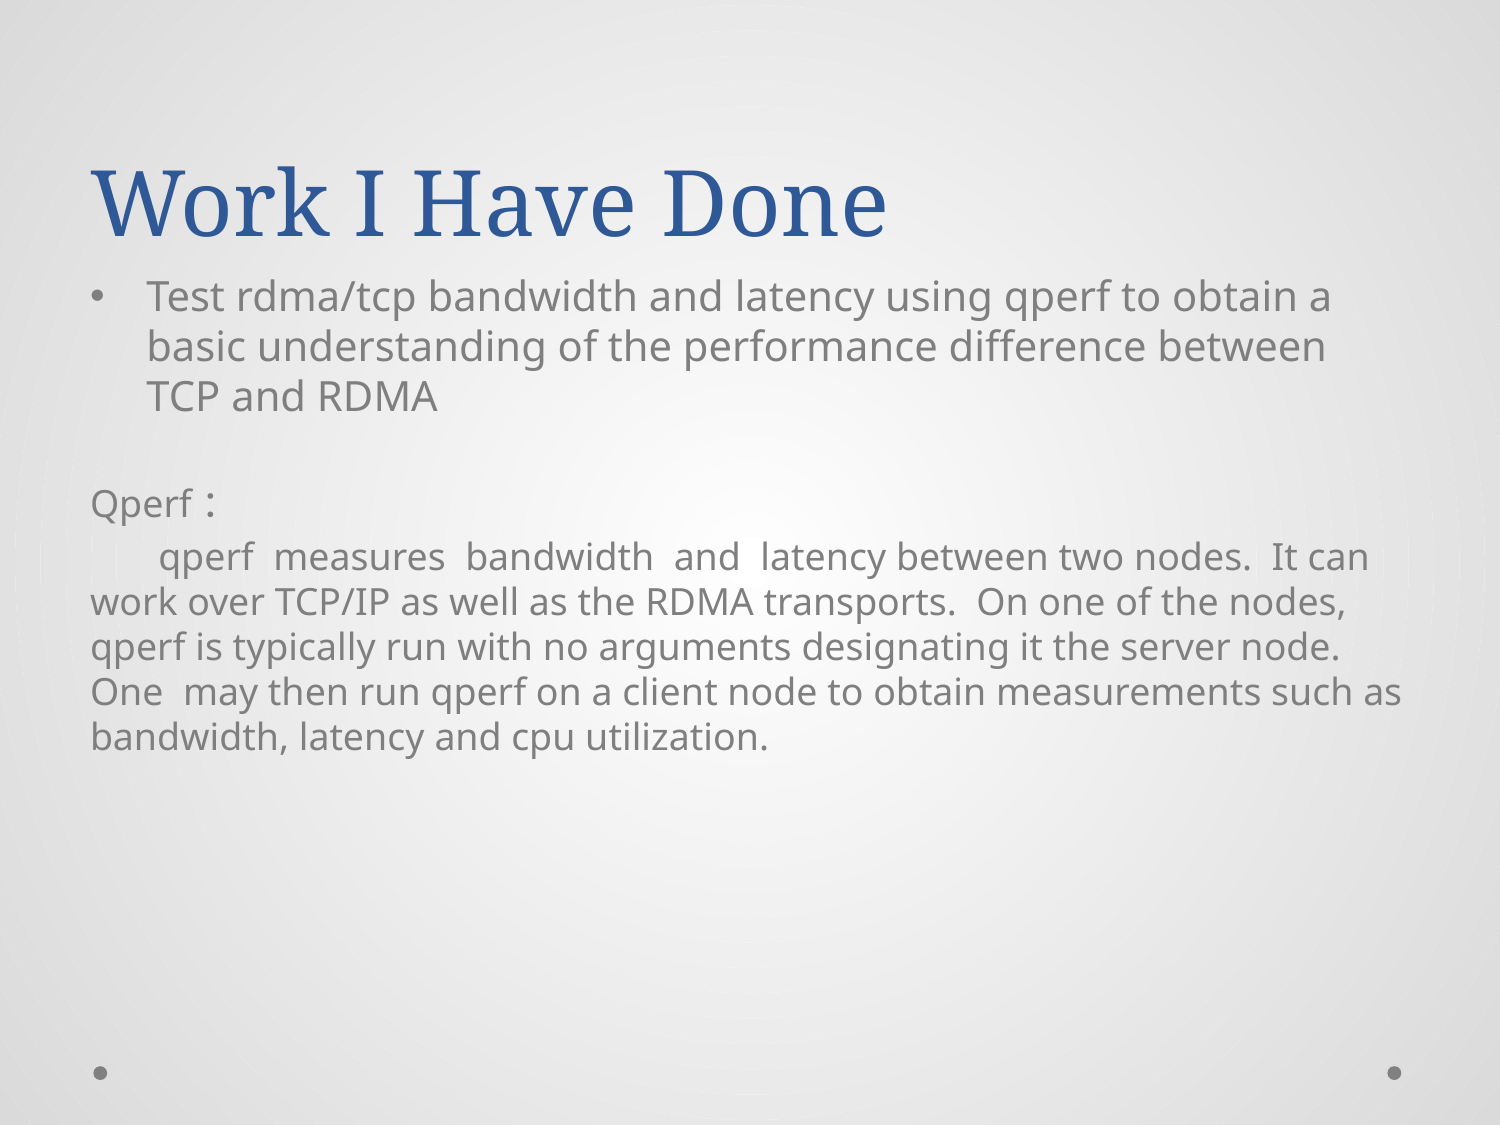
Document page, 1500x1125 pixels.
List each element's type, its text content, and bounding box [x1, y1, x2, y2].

title Work I Have Done [75, 0, 1425, 262]
list Test rdma/tcp bandwidth and latency using qperf to obtain a basic understanding of the performance difference between TCP and RDMA Qperf： qperf measures bandwidth and latency between two nodes. It can work over TCP/IP as well as the RDMA transports. On one of the nodes, qperf is typically run with no arguments designating it the server node. One may then run qperf on a client node to obtain measurements such as bandwidth, latency and cpu utilization. [75, 262, 1425, 1005]
